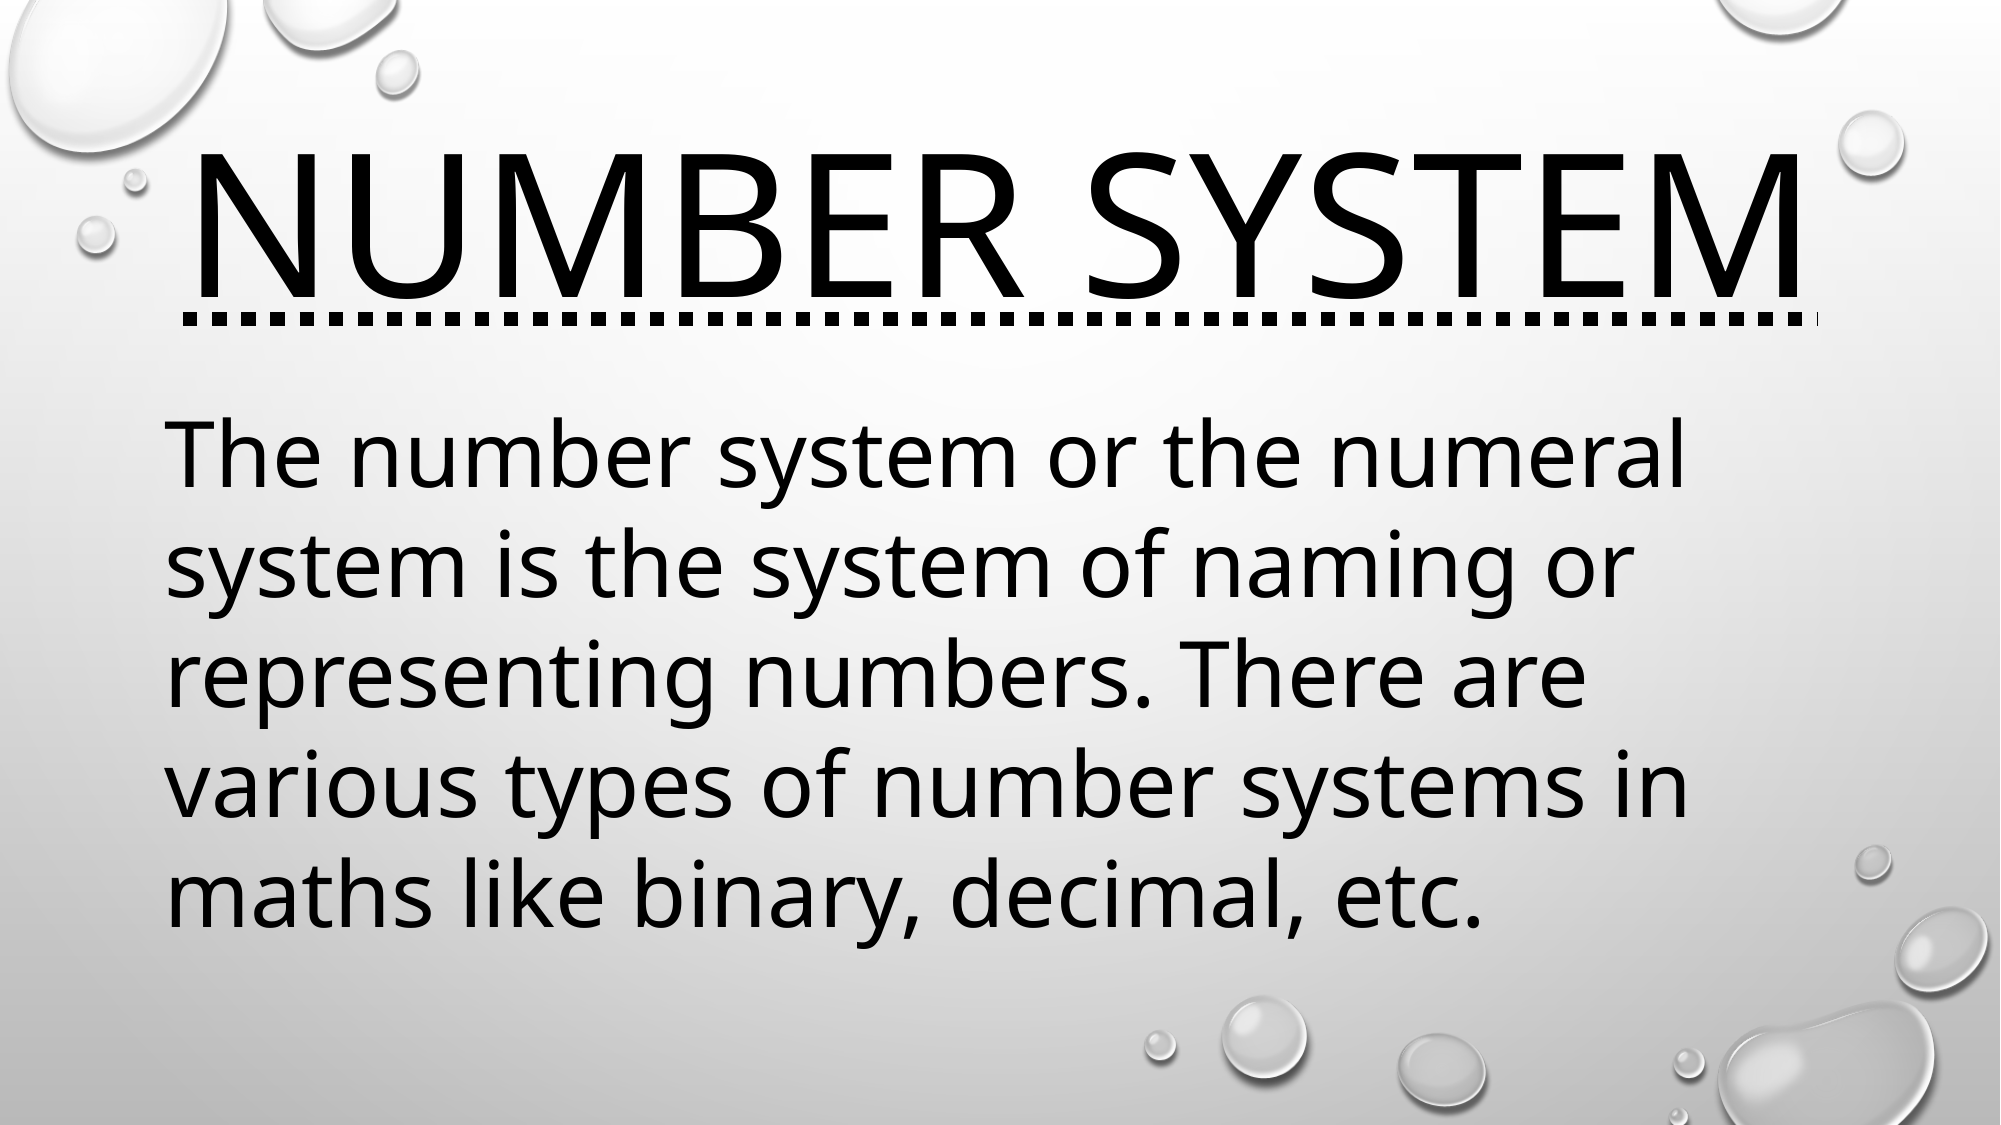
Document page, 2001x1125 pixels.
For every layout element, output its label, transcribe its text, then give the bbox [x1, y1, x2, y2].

list The number system or the numeral system is the system of naming or representing numbers. There are various types of number systems in maths like binary, decimal, etc. [149, 388, 1850, 974]
picture [0, 0, 2000, 1125]
title Number system [149, 101, 1851, 364]
